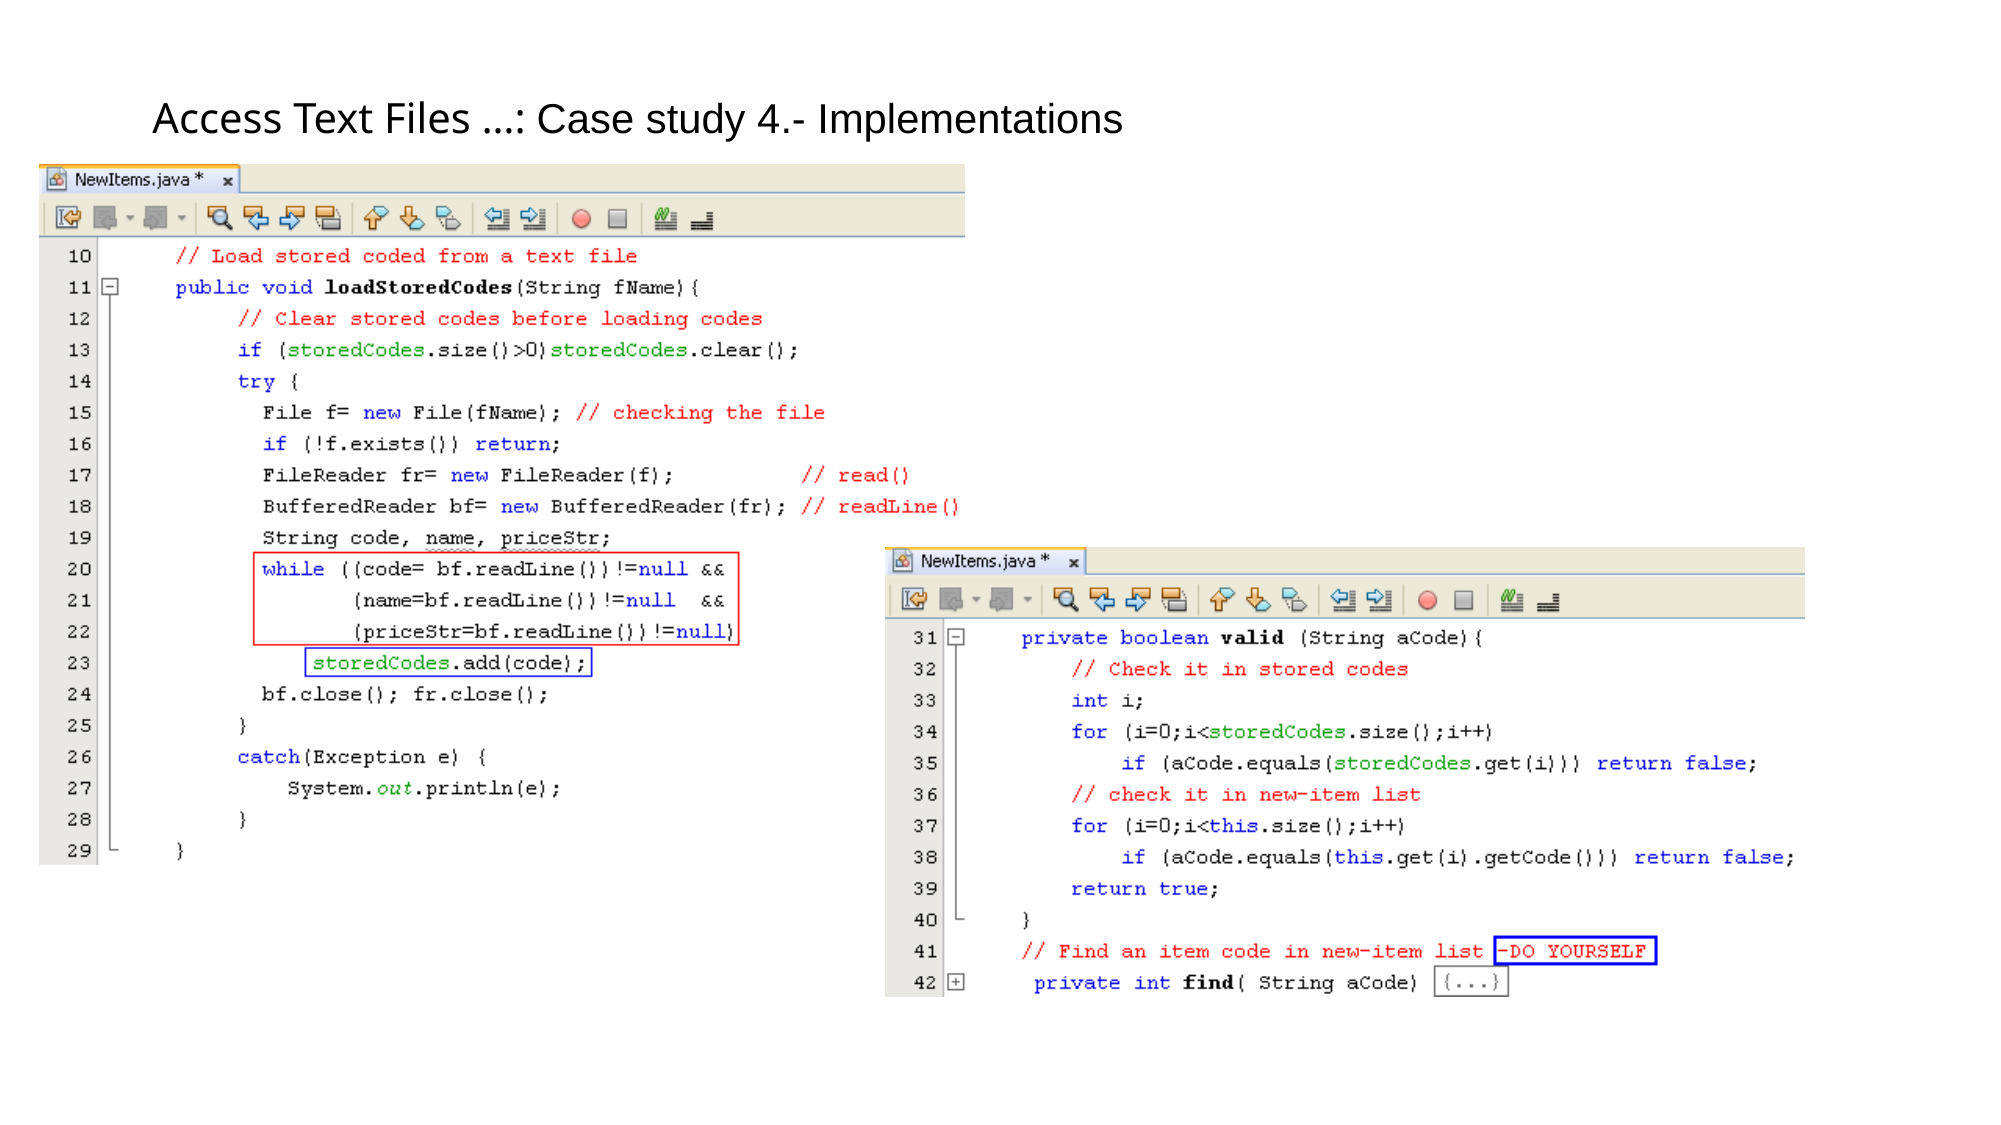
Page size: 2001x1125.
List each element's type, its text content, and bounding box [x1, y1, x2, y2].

title Access Text Files …: Case study 4.- Implementations [137, 11, 1863, 230]
picture [39, 164, 1805, 997]
